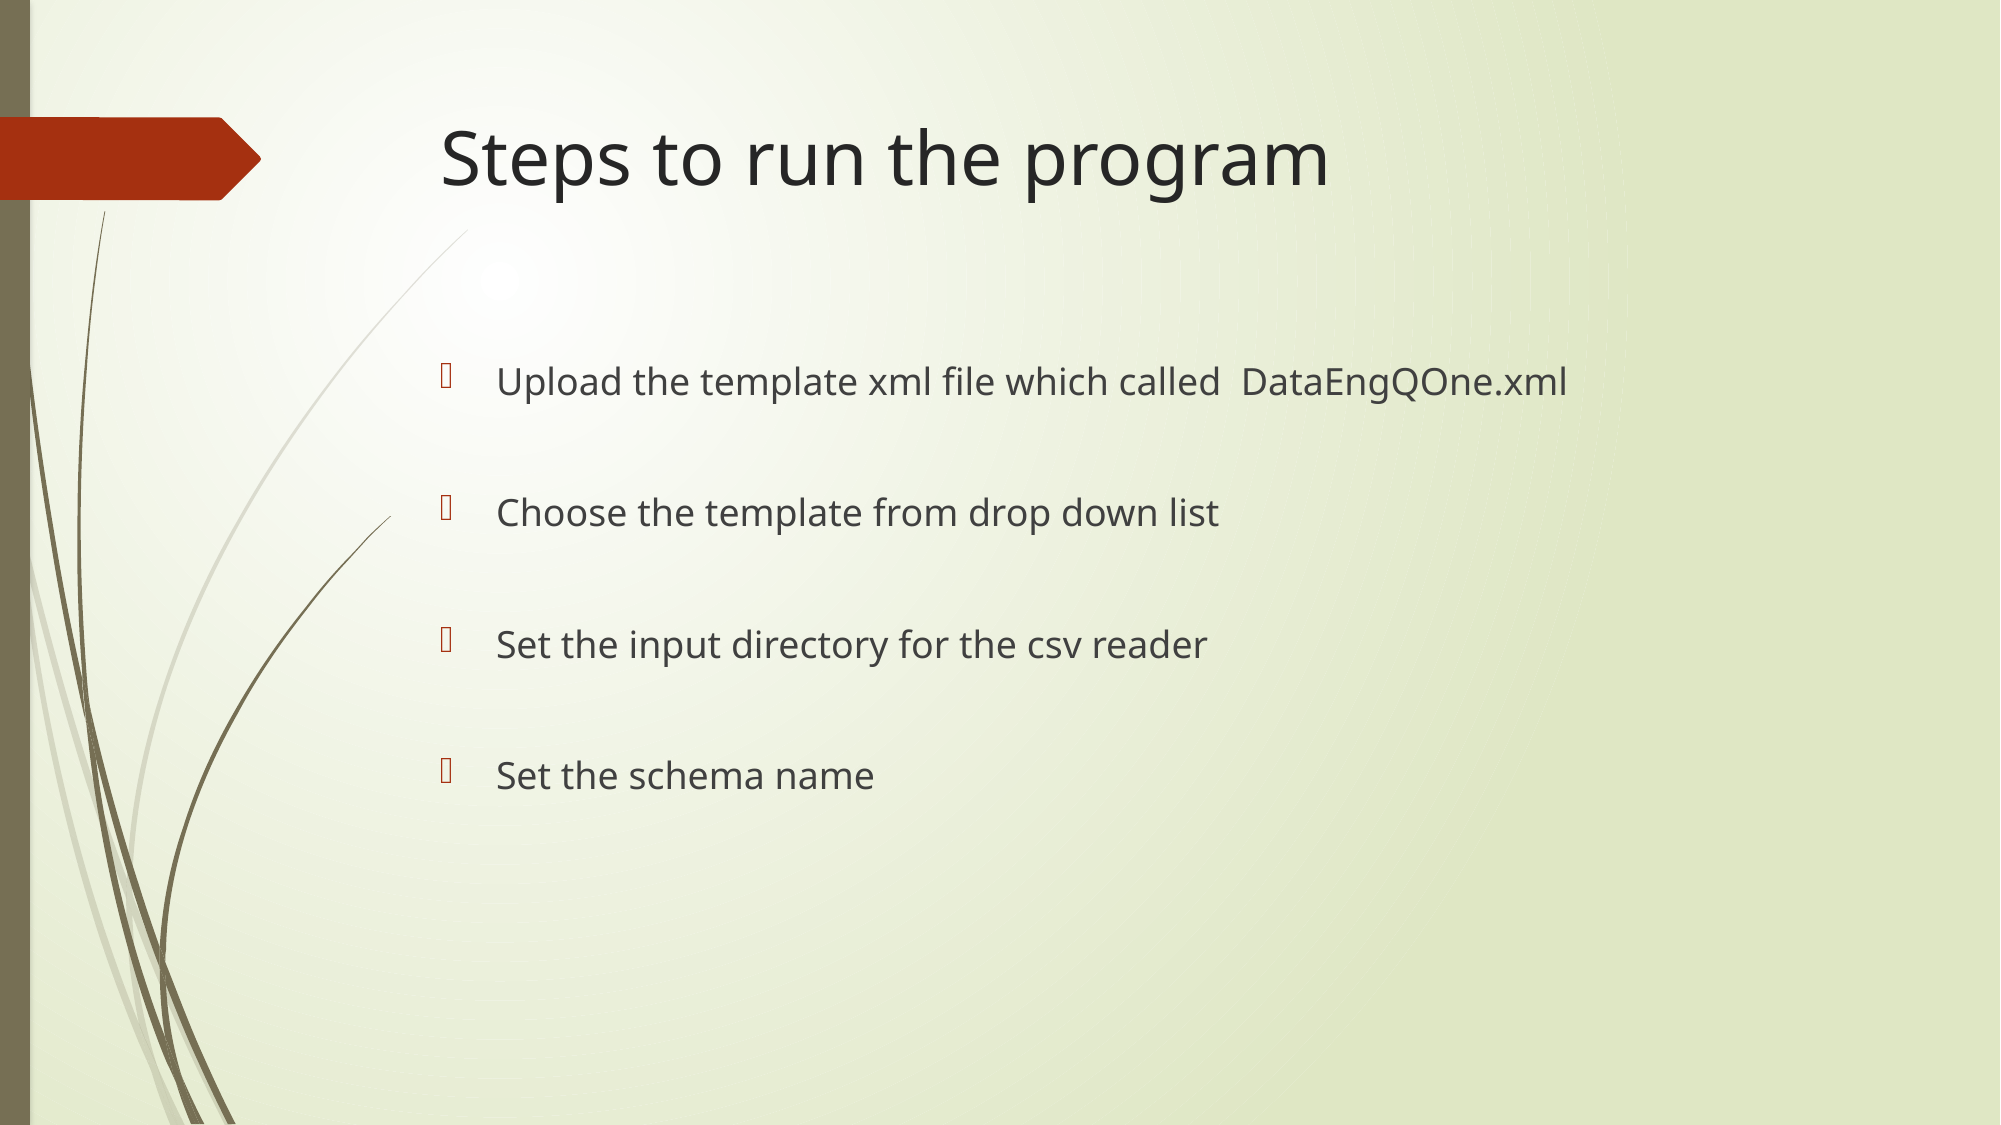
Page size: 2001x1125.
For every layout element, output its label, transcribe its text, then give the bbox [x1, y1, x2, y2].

title Steps to run the program [425, 102, 1888, 313]
list Upload the template xml file which called DataEngQOne.xml Choose the template from drop down list Set the input directory for the csv reader Set the schema name [424, 350, 1888, 1109]
